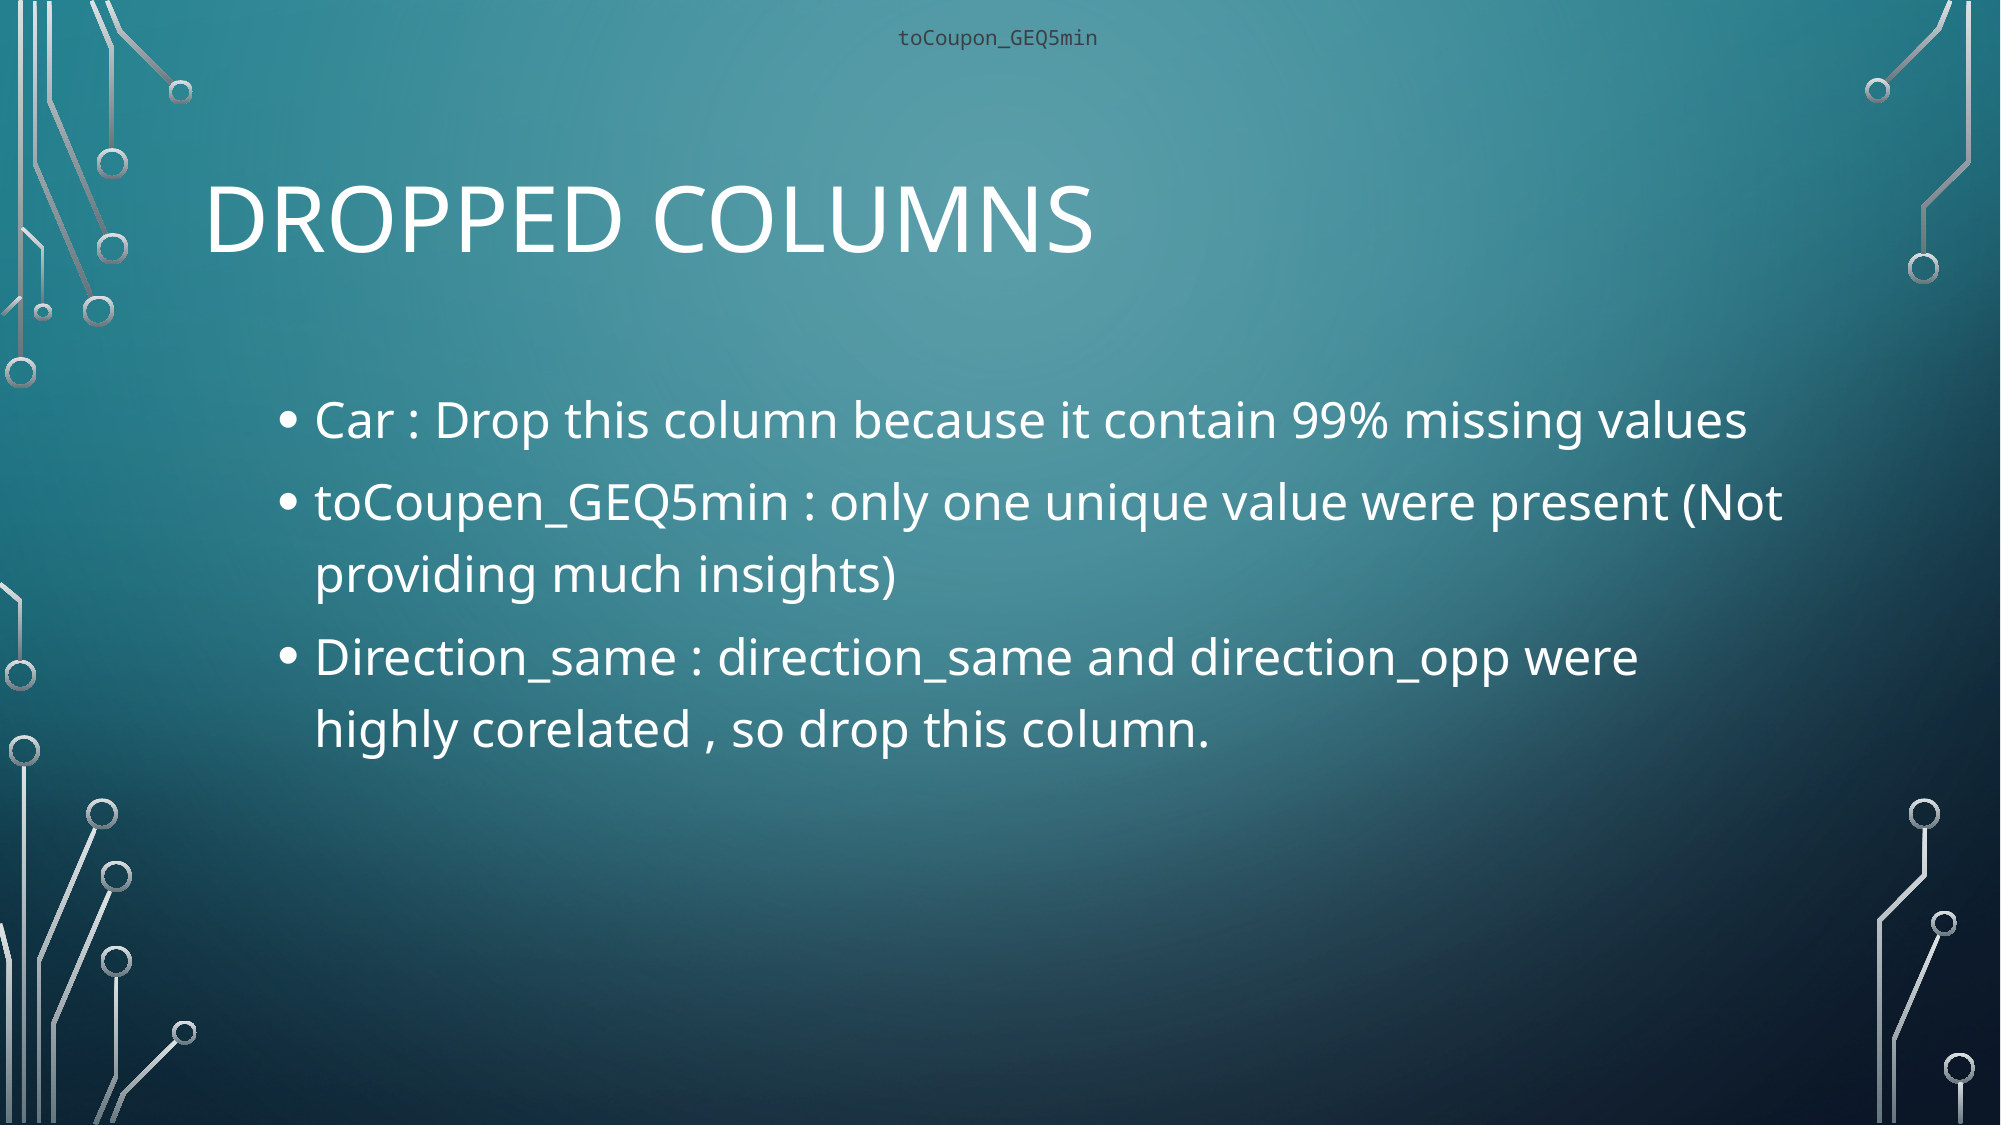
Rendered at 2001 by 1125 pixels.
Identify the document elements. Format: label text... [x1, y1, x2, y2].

title Dropped columns [187, 101, 1813, 344]
text_box toCoupon_GEQ5min [897, 24, 1103, 50]
list Car : Drop this column because it contain 99% missing values toCoupen_GEQ5min : only one unique value were present (Not providing much insights) Direction_same : direction_same and direction_opp were highly corelated , so drop this column. [187, 369, 1813, 950]
